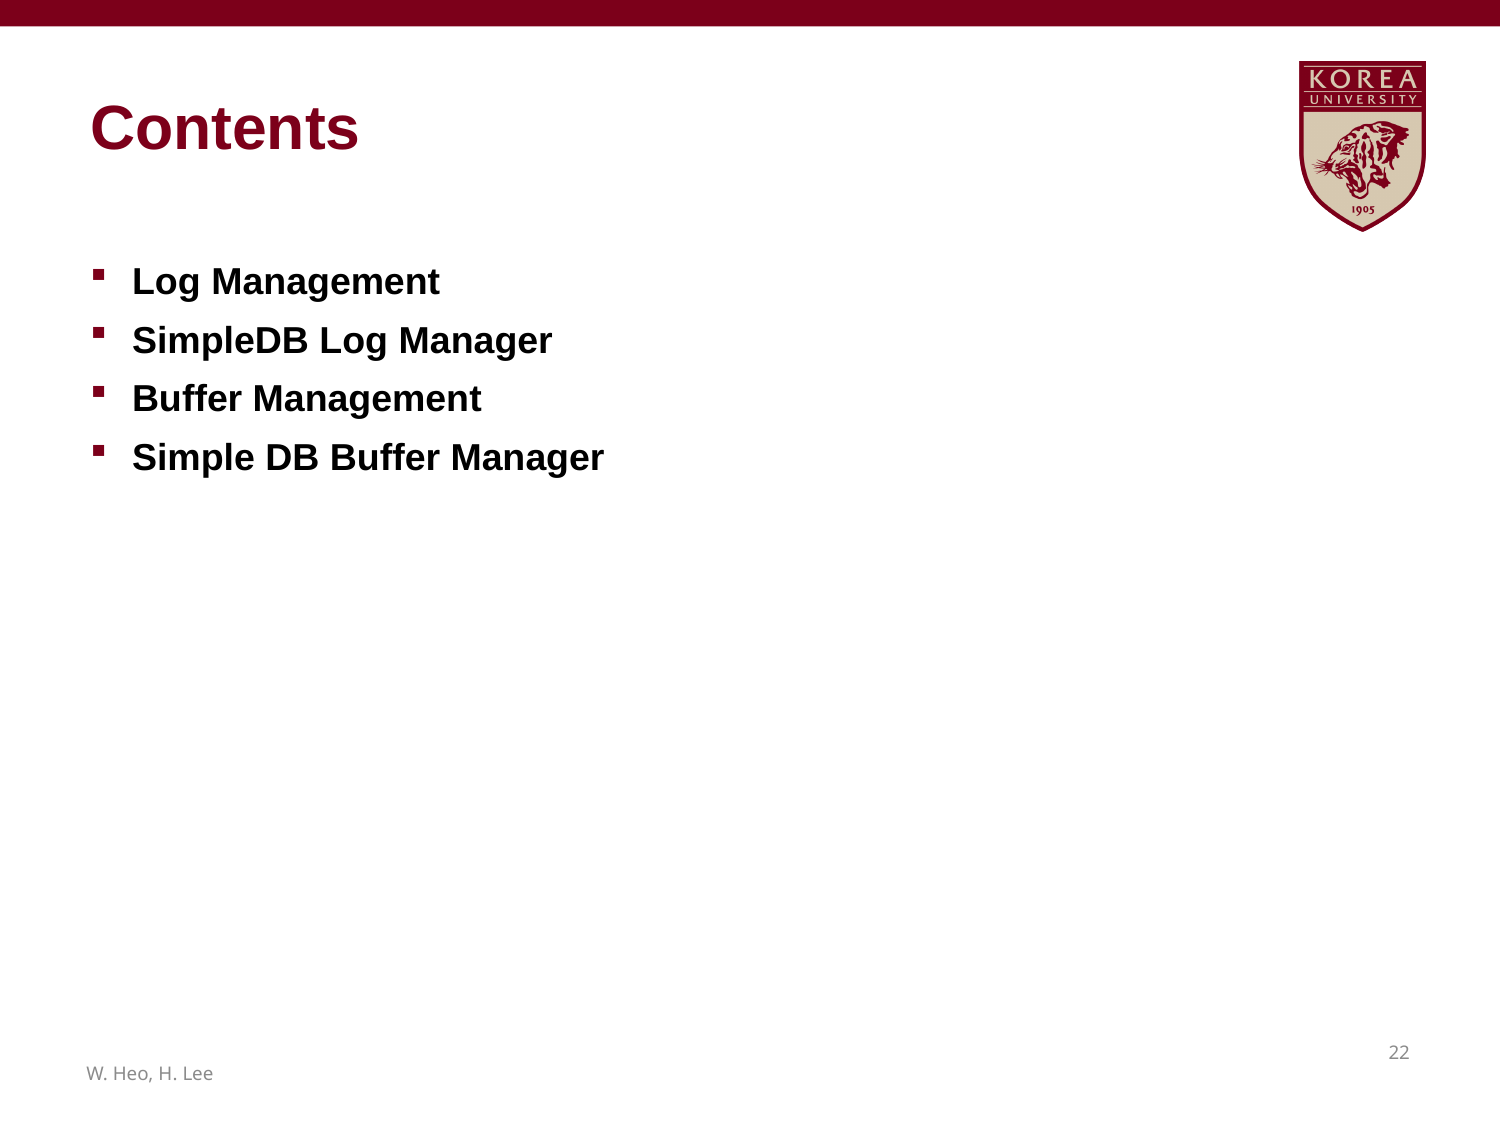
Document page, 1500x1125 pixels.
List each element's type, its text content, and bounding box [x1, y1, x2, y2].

title Contents [75, 30, 1425, 219]
slide_number 21 [1074, 1023, 1425, 1084]
picture [1299, 61, 1426, 232]
list Log Management SimpleDB Log Manager Buffer Management Simple DB Buffer Manager [75, 243, 1425, 986]
